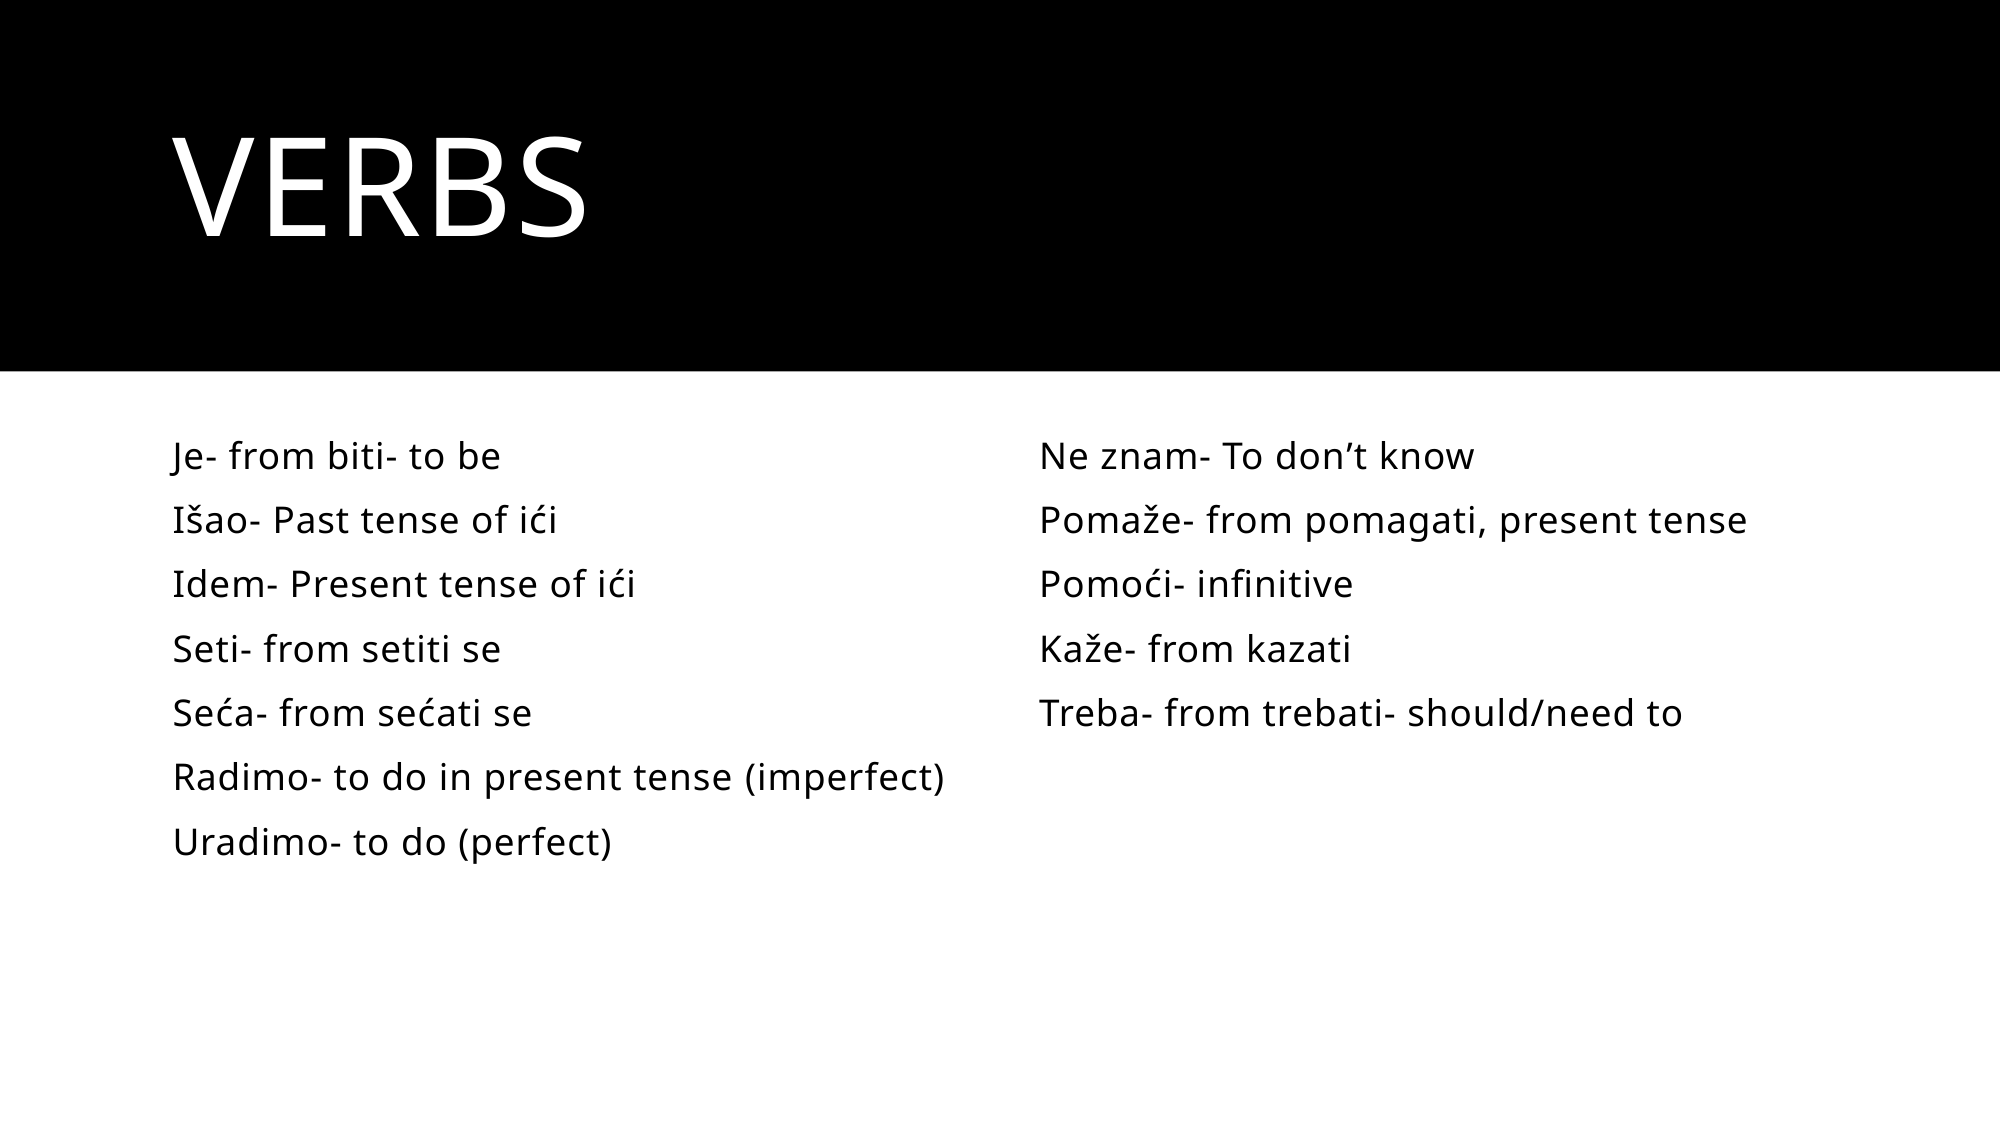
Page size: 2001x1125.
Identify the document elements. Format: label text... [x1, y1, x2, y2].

title Verbs [157, 52, 1842, 332]
list Je- from biti- to be Išao- Past tense of ići Idem- Present tense of ići Seti- from setiti se Seća- from sećati se Radimo- to do in present tense (imperfect) Uradimo- to do (perfect) Ne znam- To don’t know Pomaže- from pomagati, present tense Pomoći- infinitive Kaže- from kazati Treba- from trebati- should/need to [157, 424, 1921, 1073]
